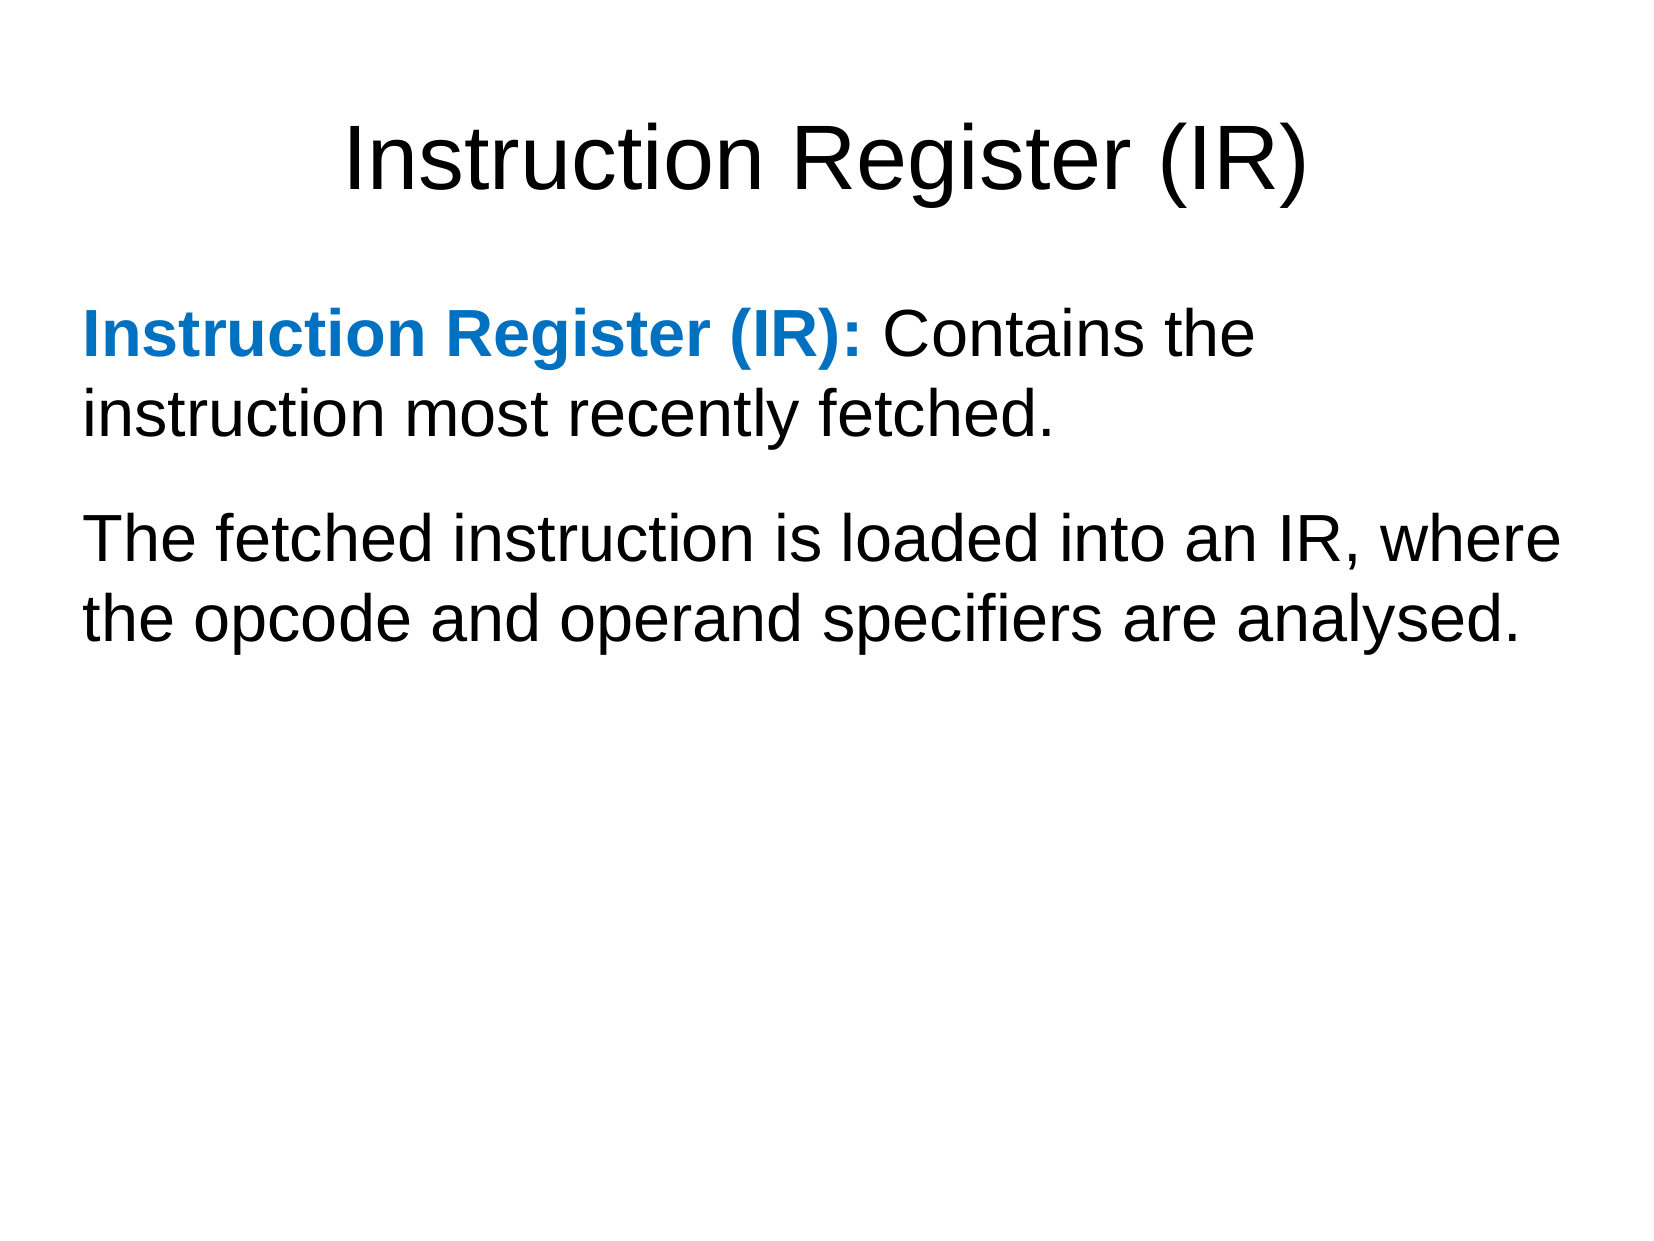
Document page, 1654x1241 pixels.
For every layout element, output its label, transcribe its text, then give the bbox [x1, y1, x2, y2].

text_box Instruction Register (IR) [82, 49, 1571, 257]
text_box Instruction Register (IR): Contains the instruction most recently fetched. The fetched instruction is loaded into an IR, where the opcode and operand specifiers are analysed. [82, 290, 1571, 1010]
